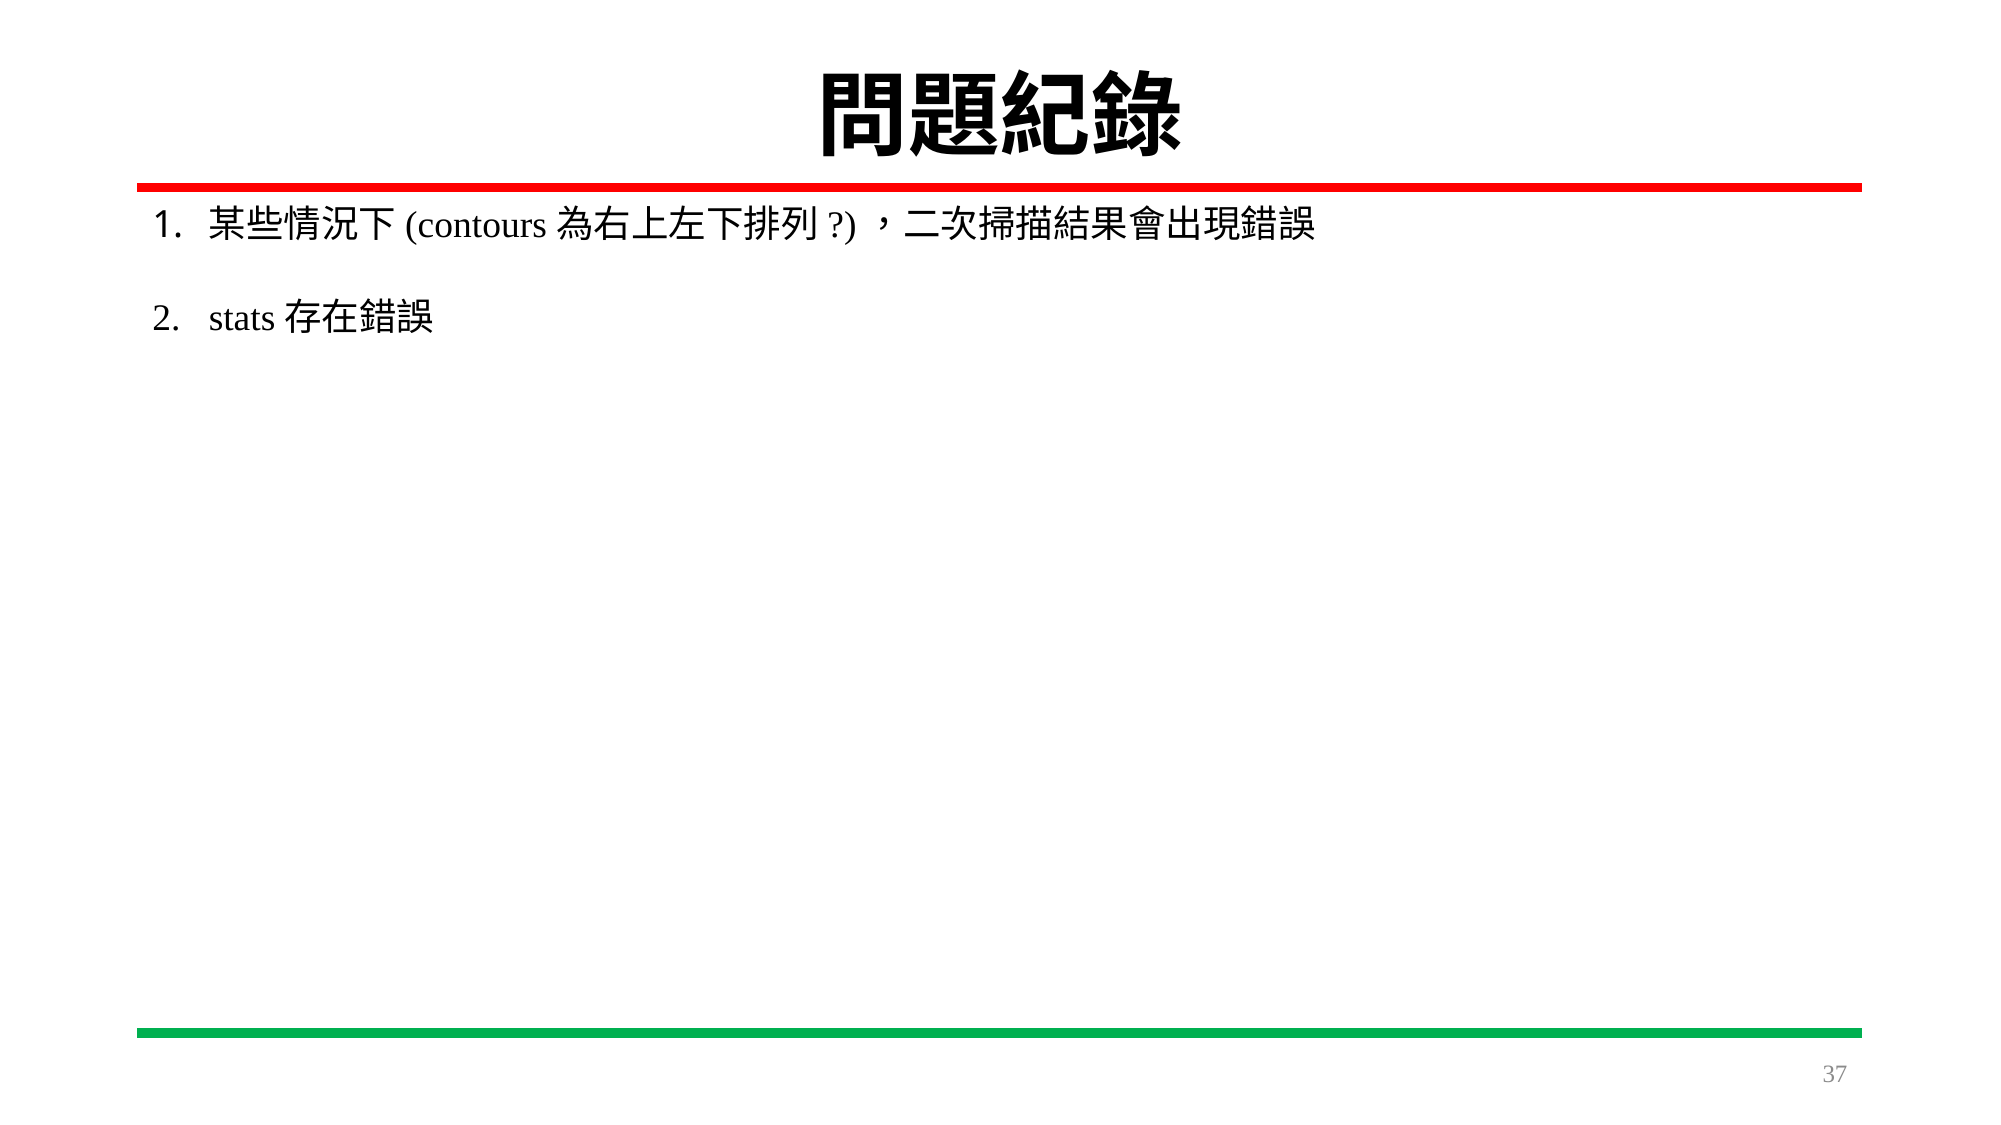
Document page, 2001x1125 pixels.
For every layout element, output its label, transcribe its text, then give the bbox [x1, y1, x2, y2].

list 某些情況下(contours為右上左下排列?)，二次掃描結果會出現錯誤 stats存在錯誤 [137, 197, 1863, 1024]
title 問題紀錄 [137, 59, 1863, 178]
slide_number 37 [1412, 1042, 1863, 1103]
